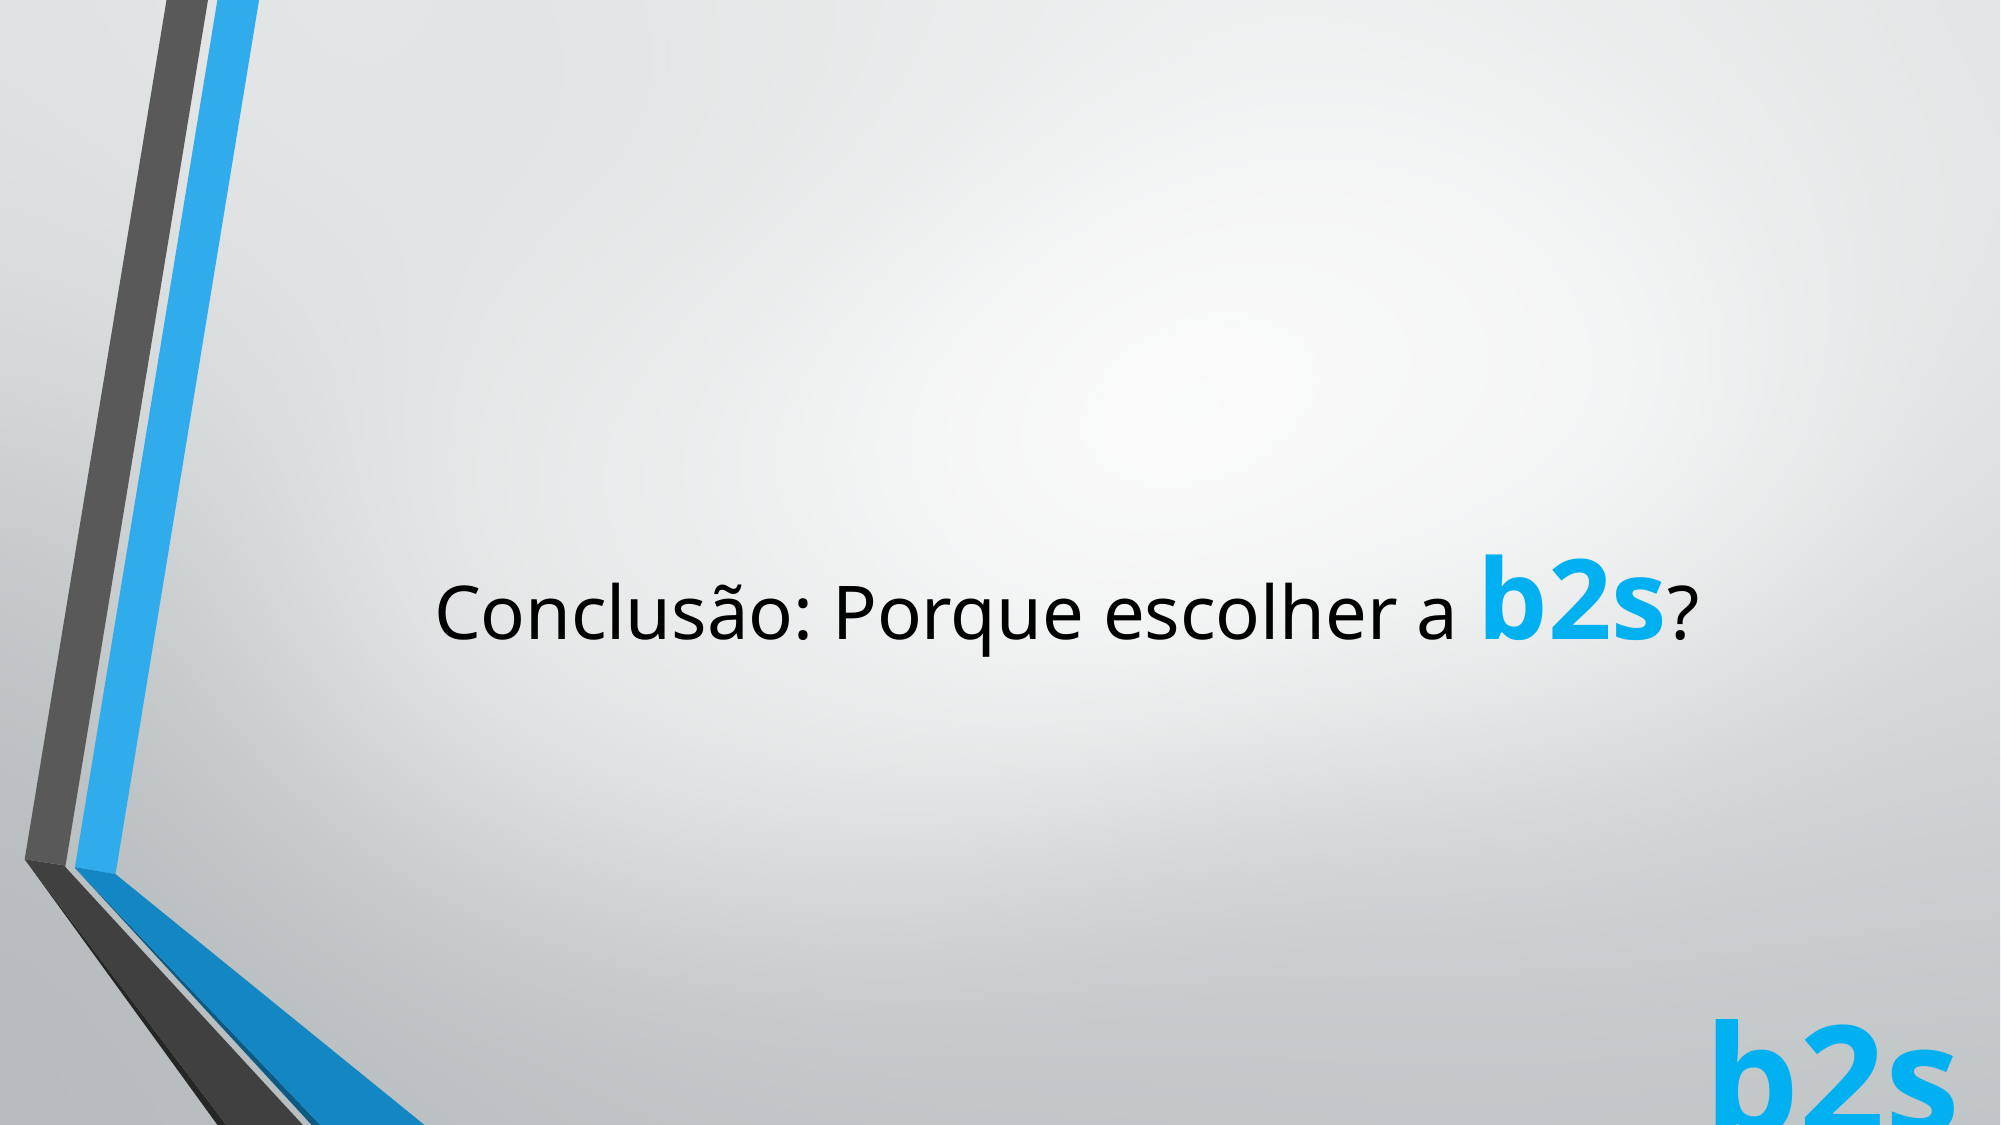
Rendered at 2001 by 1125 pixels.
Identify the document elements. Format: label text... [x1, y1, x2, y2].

title Conclusão: Porque escolher a b2s? [285, 455, 1715, 670]
